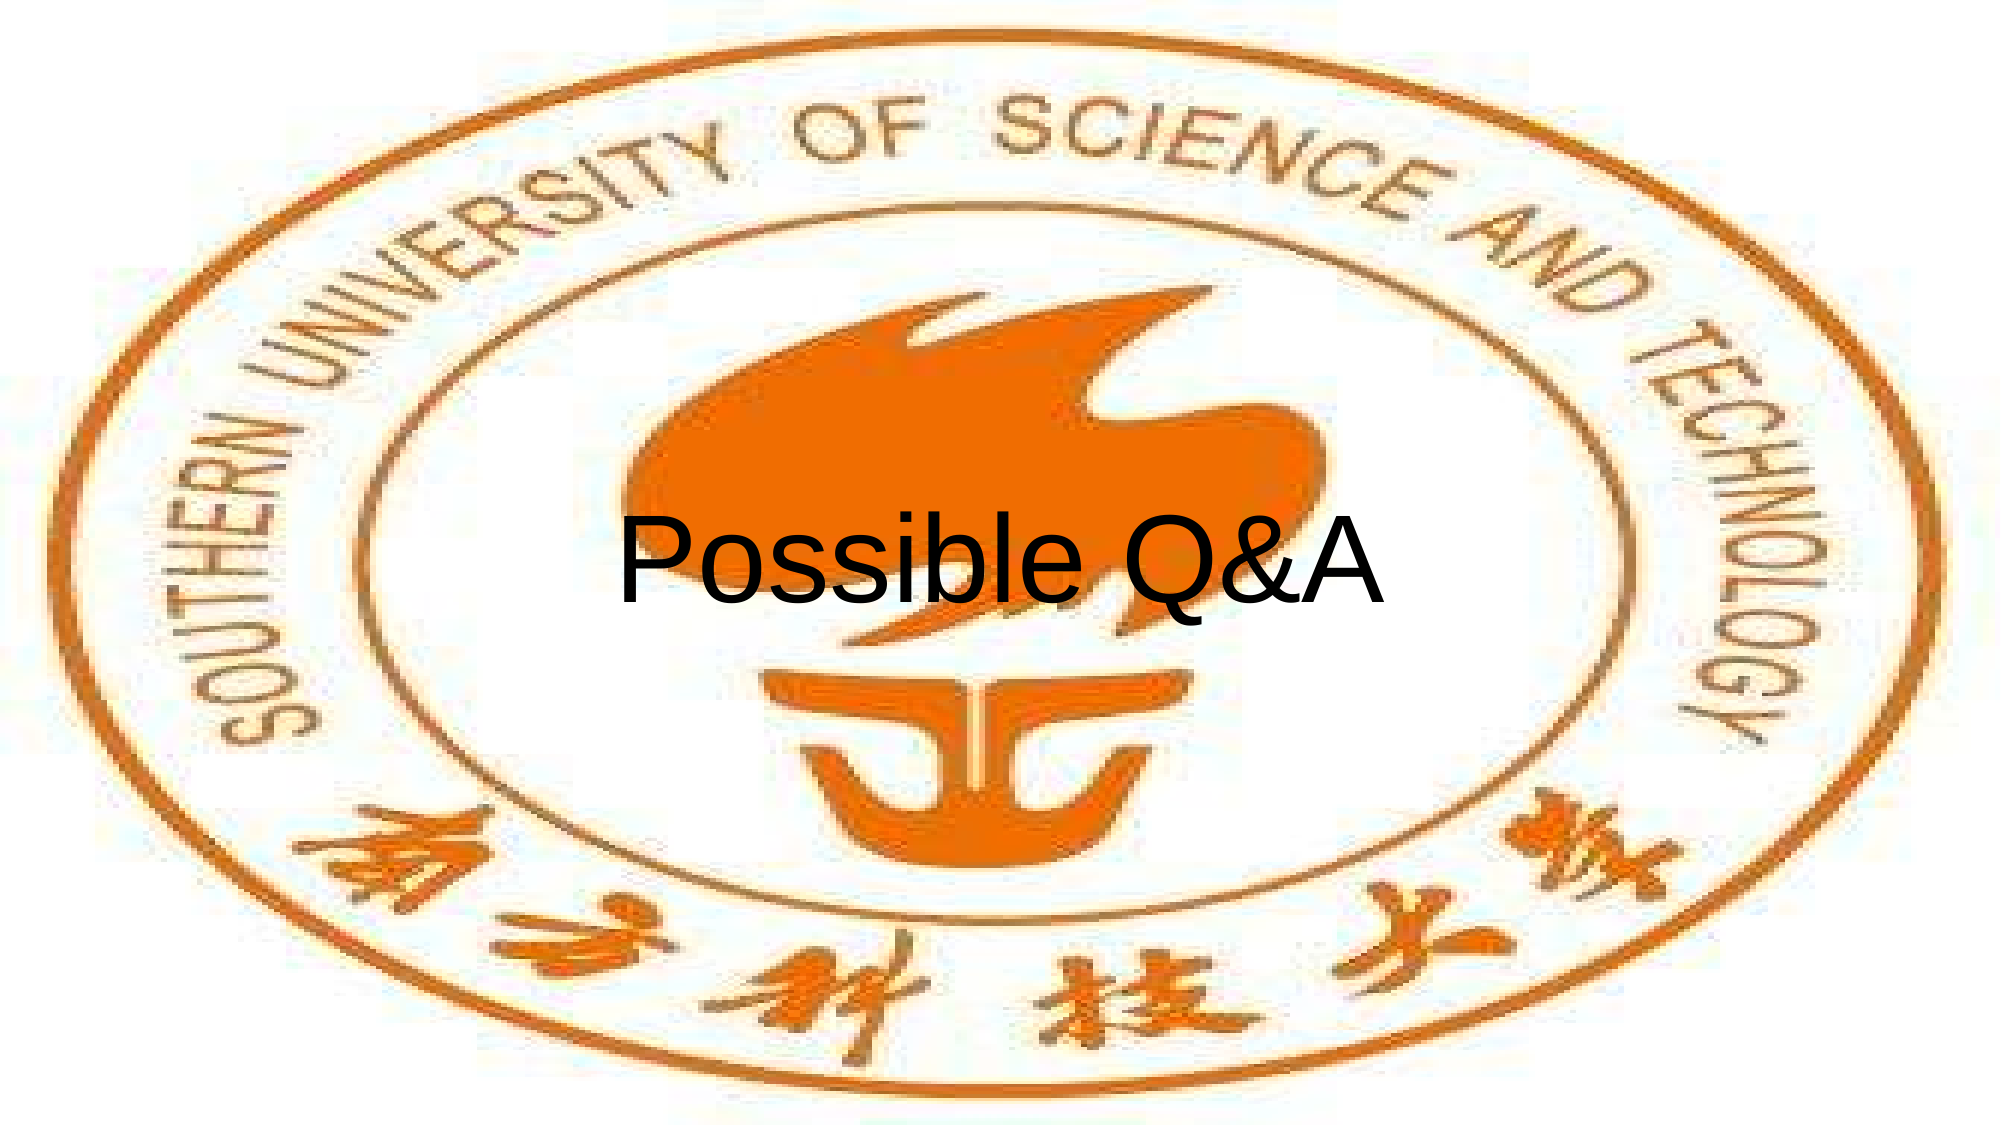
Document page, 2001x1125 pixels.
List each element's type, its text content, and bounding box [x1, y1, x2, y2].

picture [0, 0, 2001, 1125]
title Possible Q&A [137, 453, 1863, 672]
